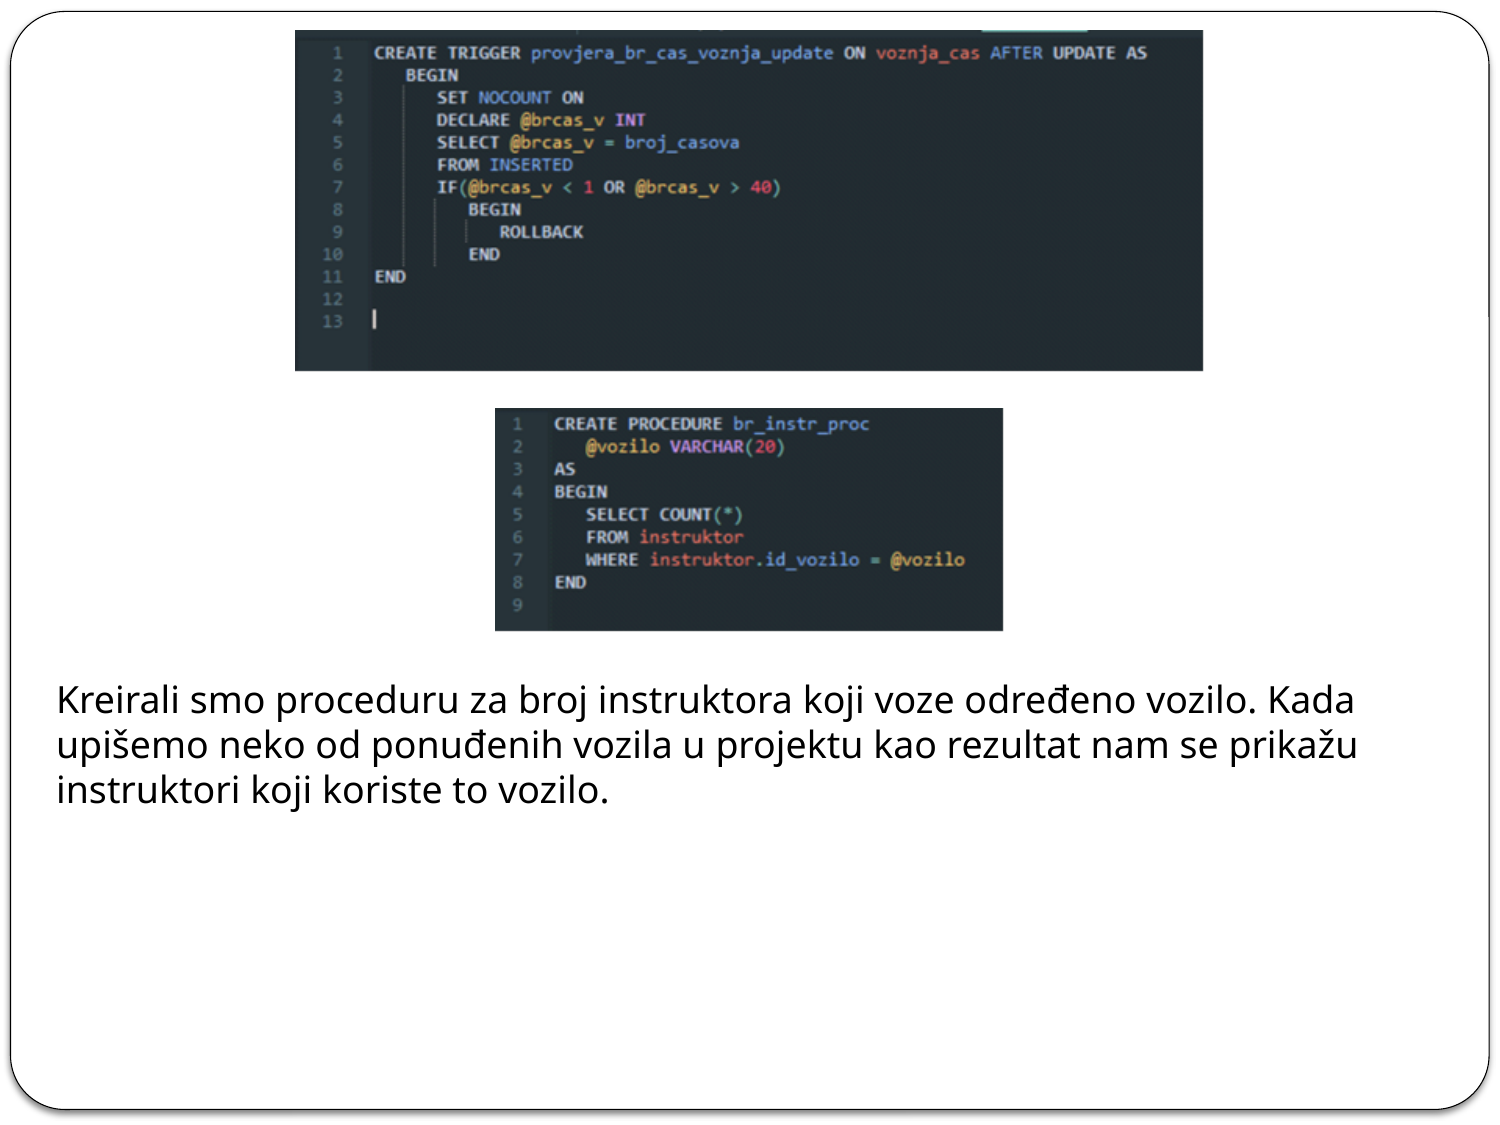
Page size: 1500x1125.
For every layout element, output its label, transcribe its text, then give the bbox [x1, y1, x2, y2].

text_box Kreirali smo proceduru za broj instruktora koji voze određeno vozilo. Kada upišemo neko od ponuđenih vozila u projektu kao rezultat nam se prikažu instruktori koji koriste to vozilo. [41, 668, 1471, 819]
picture [495, 408, 1005, 633]
picture [295, 30, 1205, 374]
